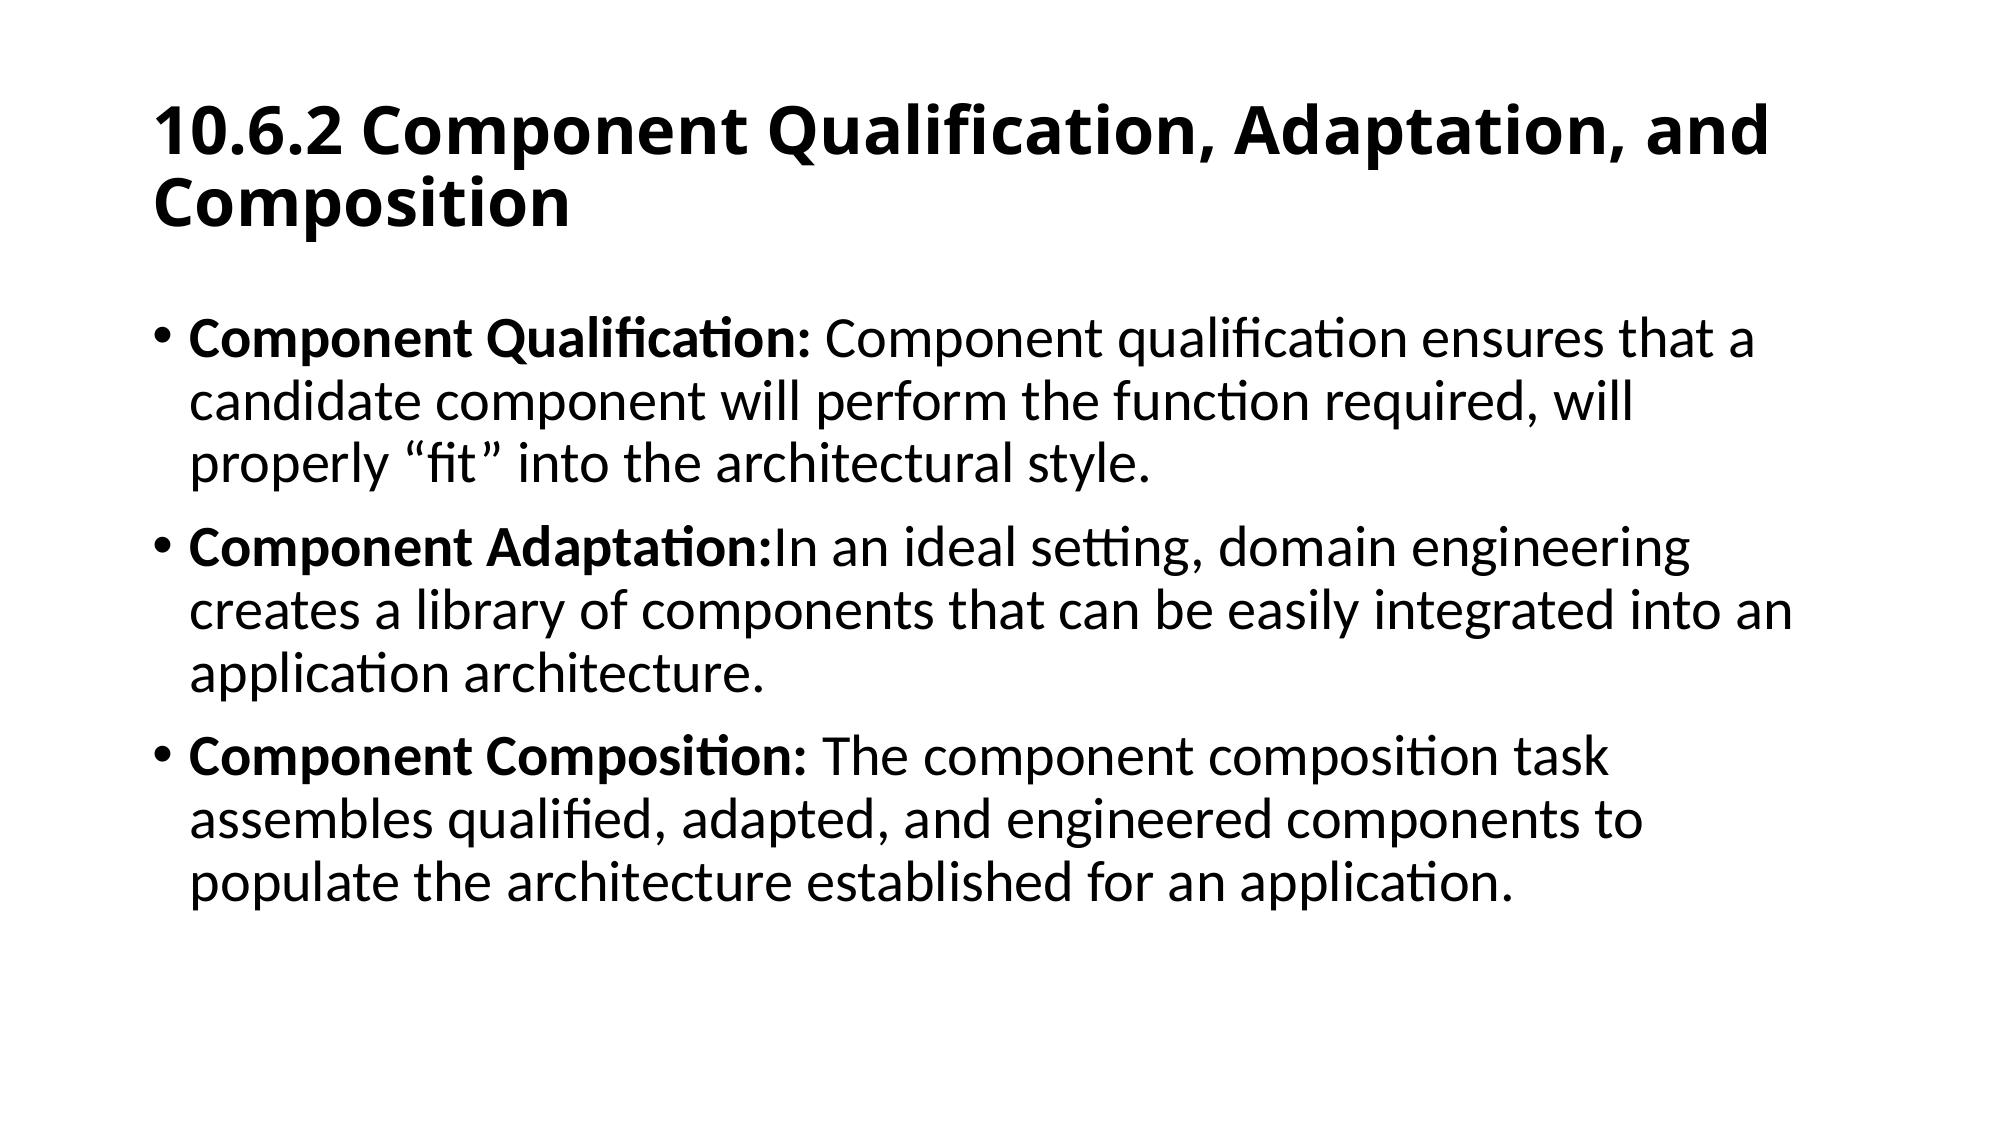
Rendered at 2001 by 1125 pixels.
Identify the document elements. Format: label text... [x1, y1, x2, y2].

list Component Qualification: Component qualification ensures that a candidate component will perform the function required, will properly “fit” into the architectural style. Component Adaptation:In an ideal setting, domain engineering creates a library of components that can be easily integrated into an application architecture. Component Composition: The component composition task assembles qualified, adapted, and engineered components to populate the architecture established for an application. [137, 299, 1863, 1014]
title 10.6.2 Component Qualification, Adaptation, and Composition [137, 59, 1863, 278]
